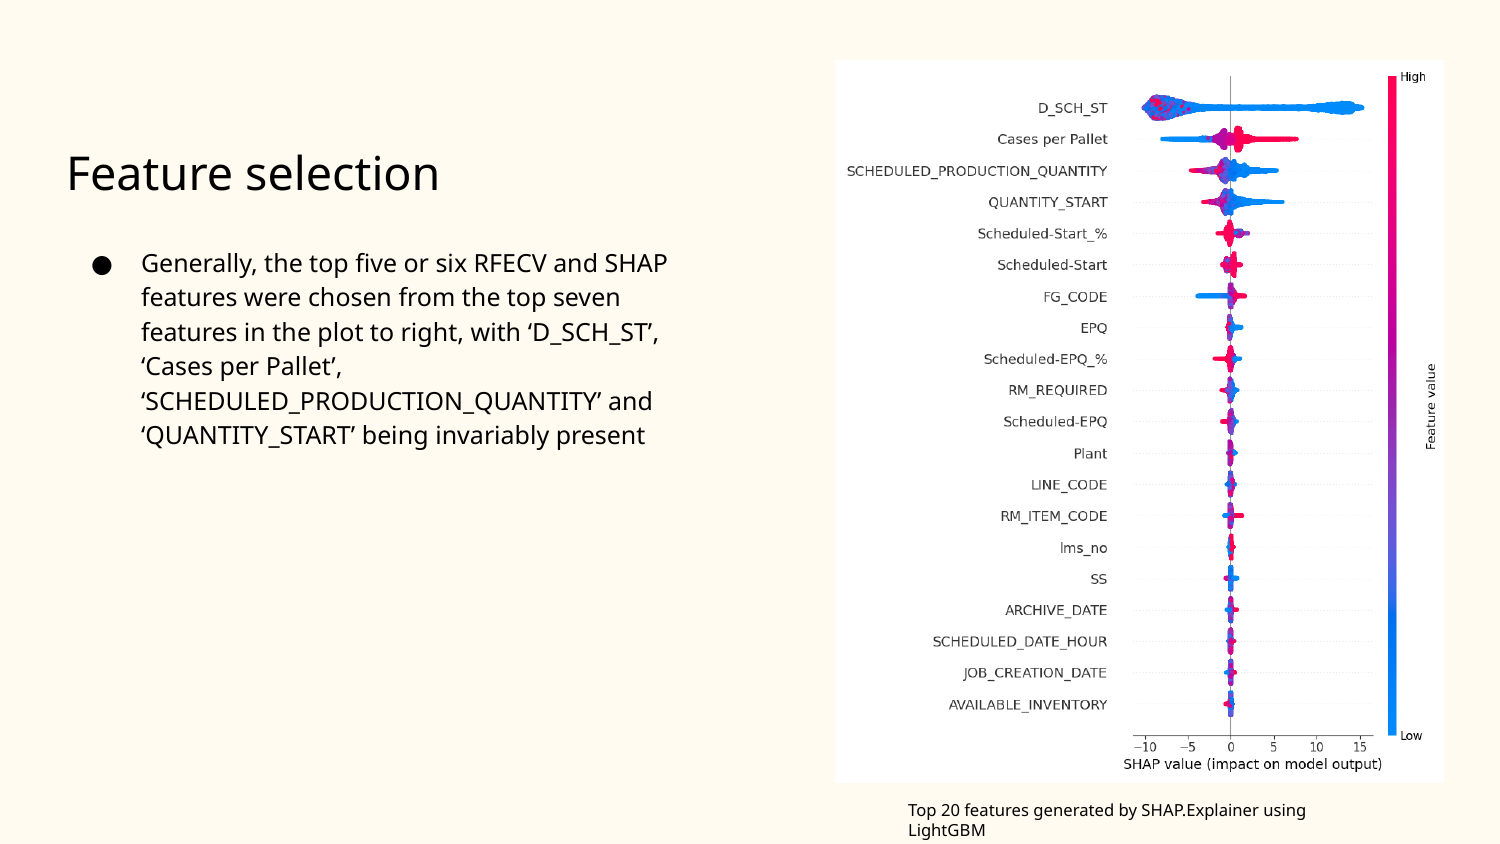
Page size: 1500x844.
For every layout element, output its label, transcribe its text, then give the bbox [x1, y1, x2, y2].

title Feature selection [51, 91, 512, 216]
list Generally, the top five or six RFECV and SHAP features were chosen from the top seven features in the plot to right, with ‘D_SCH_ST’, ‘Cases per Pallet’, ‘SCHEDULED_PRODUCTION_QUANTITY’ and ‘QUANTITY_START’ being invariably present [51, 227, 686, 750]
picture [834, 60, 1444, 784]
text_box Top 20 features generated by SHAP.Explainer using LightGBM [893, 792, 1386, 844]
